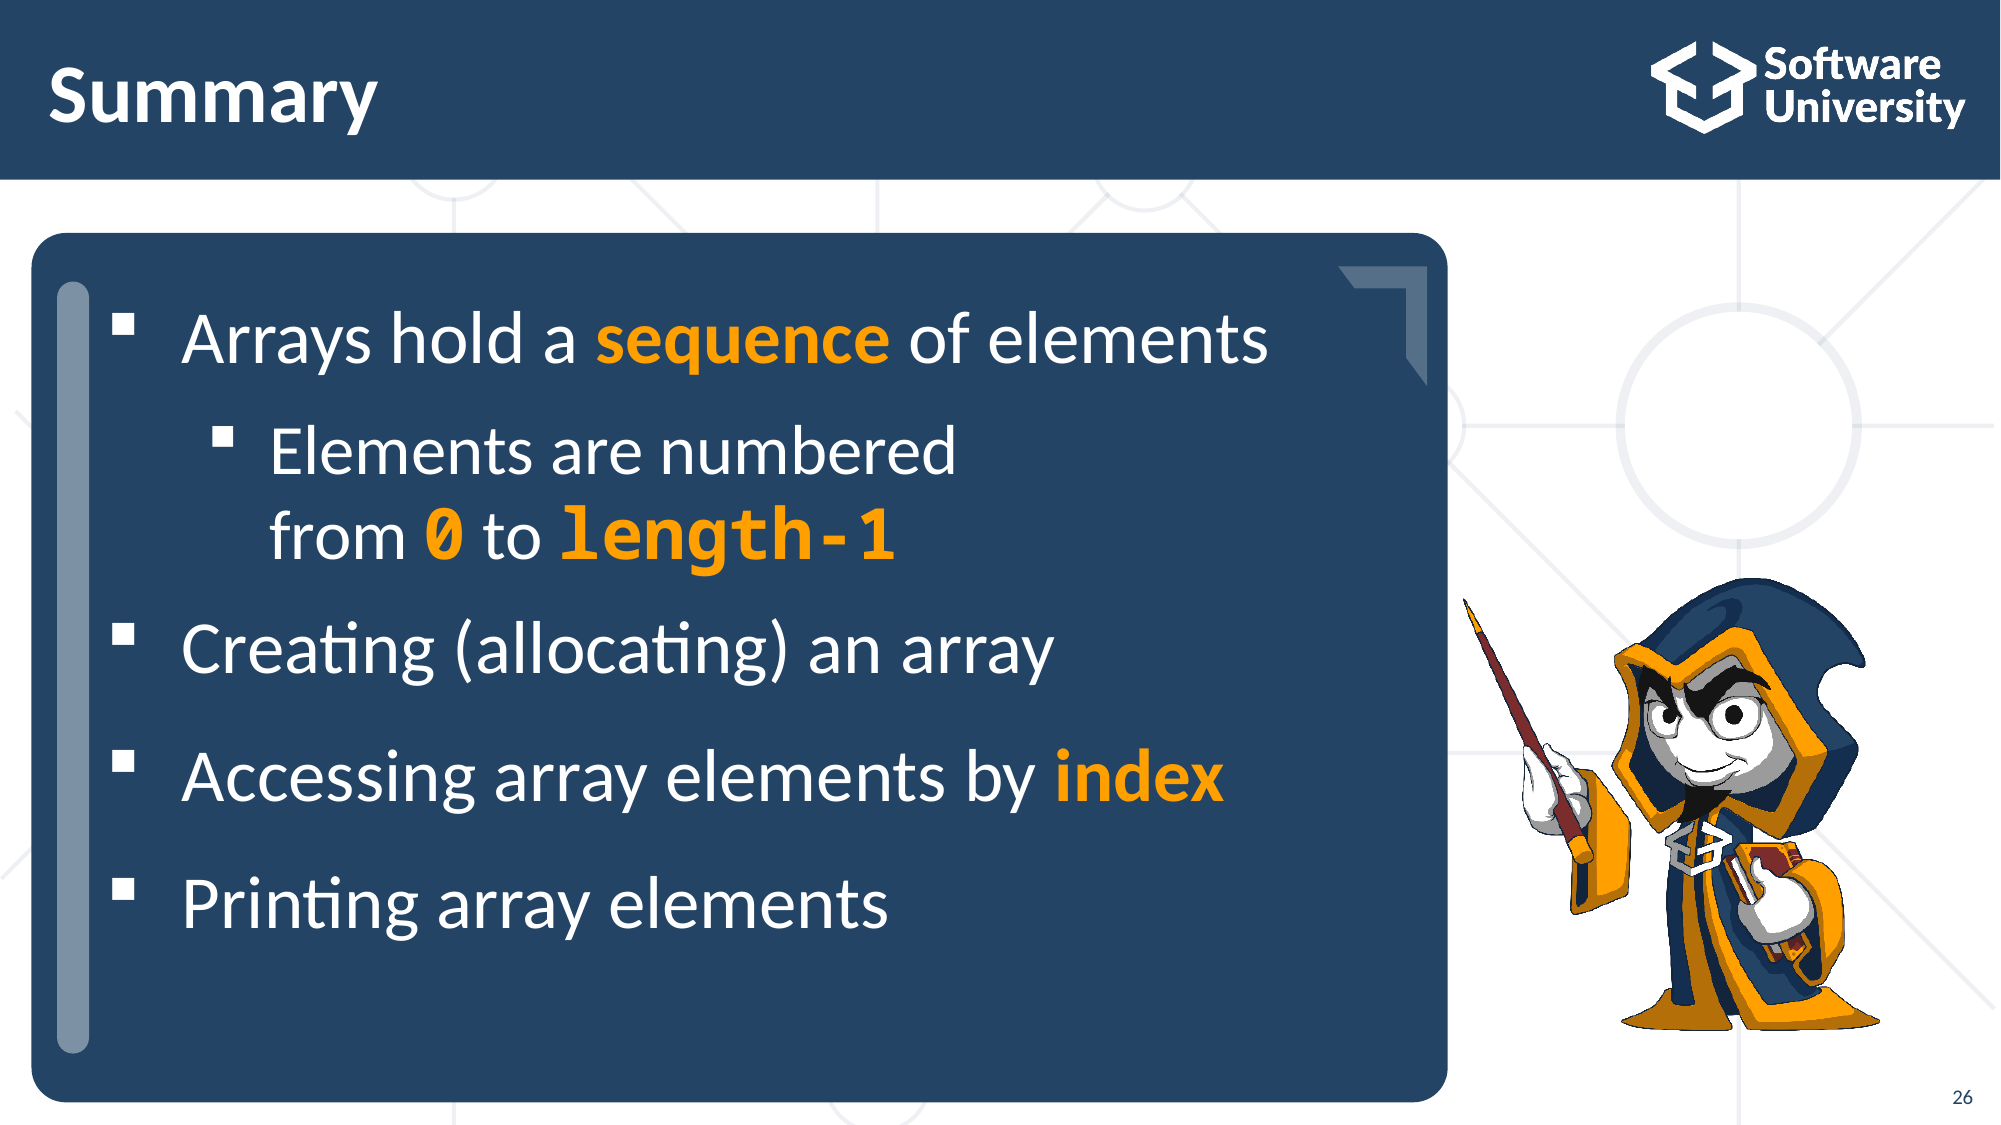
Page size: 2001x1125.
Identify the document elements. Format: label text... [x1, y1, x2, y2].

text_box Arrays hold a sequence of elements Elements are numbered from 0 to length-1 Creating (allocating) an array Accessing array elements by index Printing array elements [89, 282, 2000, 1125]
slide_number 26 [1927, 1067, 1989, 1117]
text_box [31, 232, 1448, 1103]
picture [1447, 537, 1921, 1050]
picture [1651, 41, 1966, 134]
title Summary [31, 16, 1625, 162]
